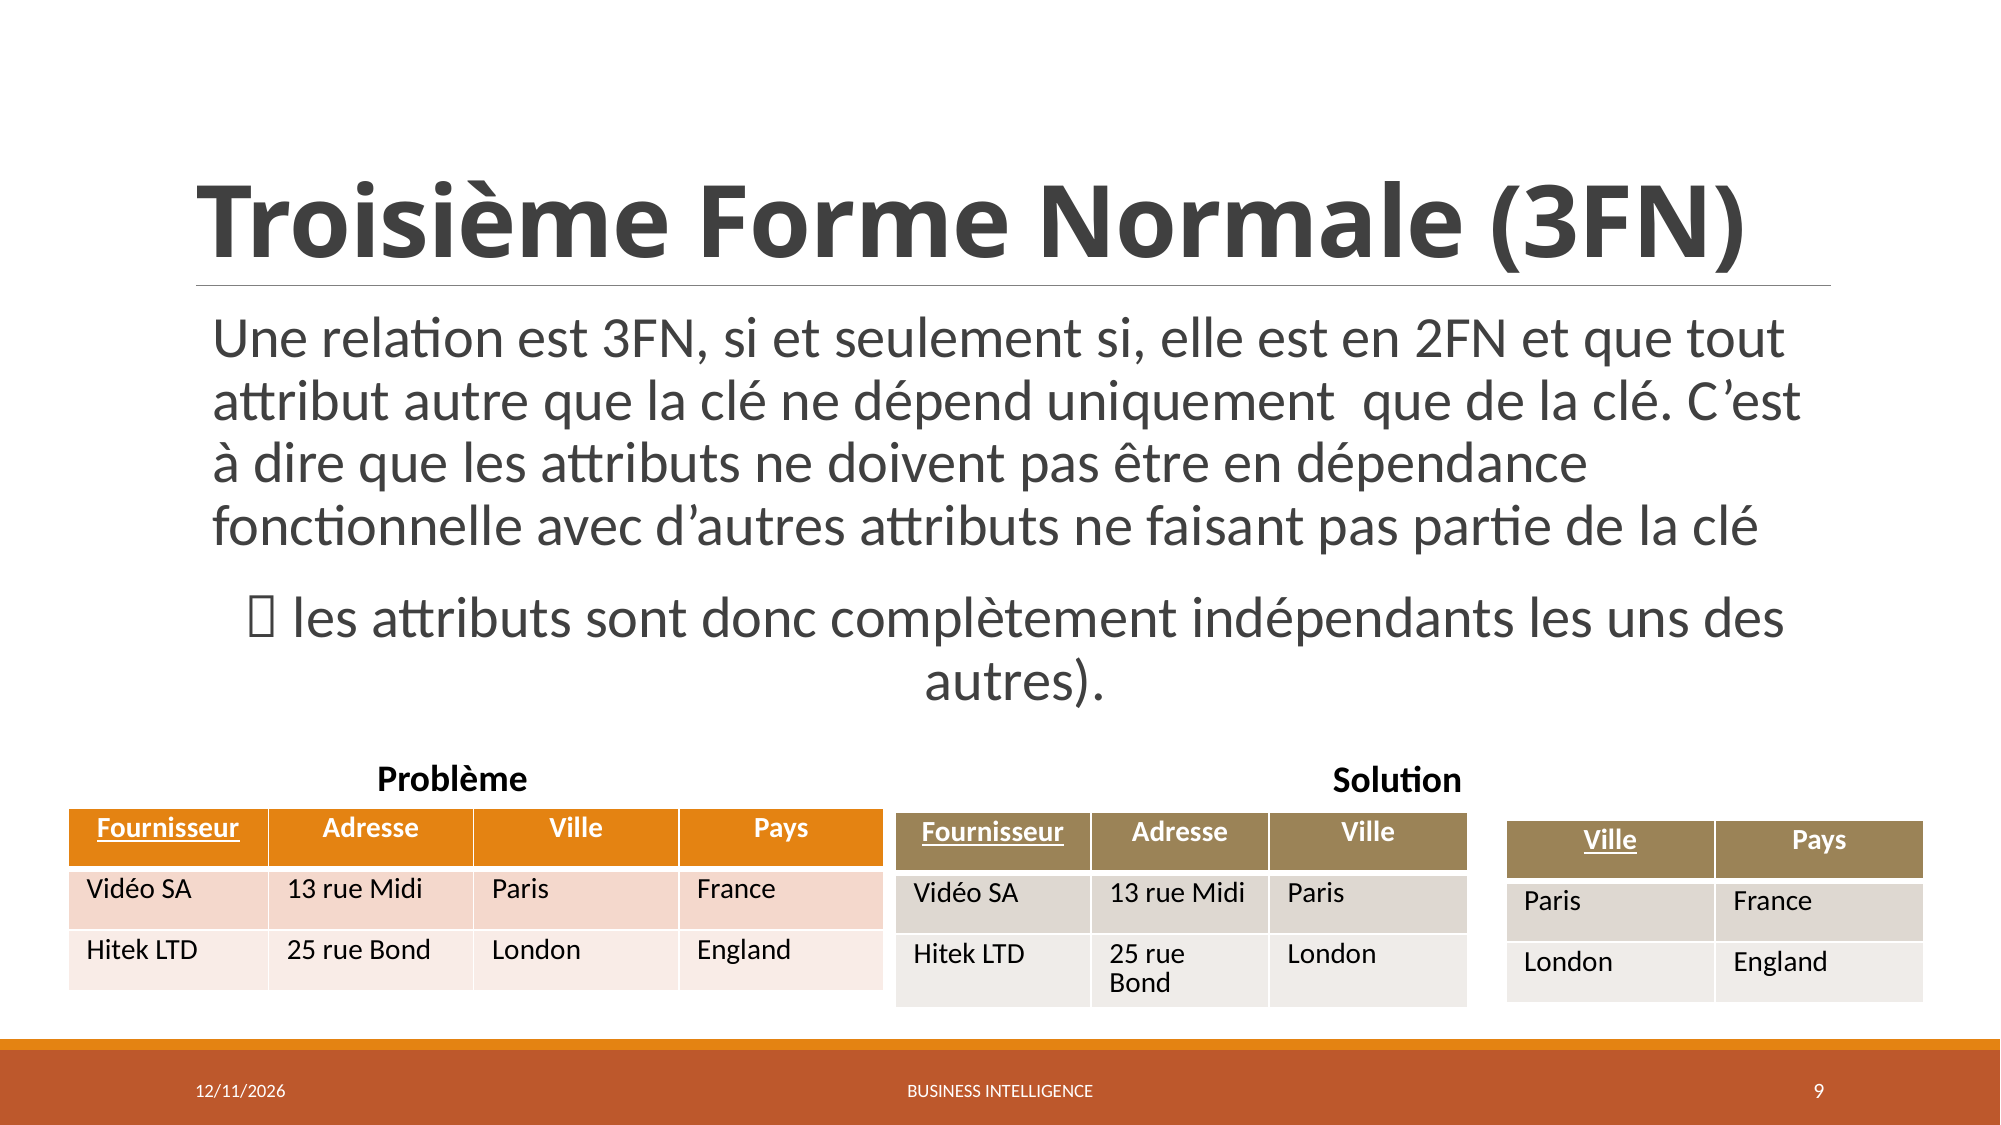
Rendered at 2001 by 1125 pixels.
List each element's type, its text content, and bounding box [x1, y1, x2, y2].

slide_number 9 [1624, 1059, 1840, 1120]
table_cell Paris [1270, 876, 1467, 933]
table_cell Hitek LTD [896, 935, 1090, 1007]
title Troisième Forme Normale (3FN) [180, 47, 1830, 285]
footer Business Intelligence [604, 1059, 1396, 1120]
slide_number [180, 1059, 586, 1120]
table_cell Paris [1507, 884, 1714, 941]
table_header Ville [474, 809, 678, 866]
table_header Pays [1716, 821, 1923, 878]
table_header Fournisseur [896, 813, 1090, 870]
table_cell France [1716, 884, 1923, 941]
table_header Fournisseur [69, 809, 268, 866]
table_cell Vidéo SA [69, 872, 268, 929]
text_box Problème [362, 746, 593, 807]
table_cell England [1716, 943, 1923, 1002]
table_cell Vidéo SA [896, 876, 1090, 933]
table_cell 25 rue Bond [269, 931, 473, 990]
table_cell 13 rue Midi [1092, 876, 1268, 933]
table_cell London [474, 931, 678, 990]
table_cell England [680, 931, 883, 990]
table_header Pays [680, 809, 883, 866]
table_header Adresse [269, 809, 473, 866]
table_header Adresse [1092, 813, 1268, 870]
table_cell 25 rue Bond [1092, 935, 1268, 1007]
table_header Ville [1507, 821, 1714, 878]
table_cell 13 rue Midi [269, 872, 473, 929]
list Une relation est 3FN, si et seulement si, elle est en 2FN et que tout attribut autre que la clé ne dépend uniquement que de la clé. C’est à dire que les attributs ne doivent pas être en dépendance fonctionnelle avec d’autres attributs ne faisant pas partie de la clé  les attributs sont donc complètement indépendants les uns des autres). [197, 299, 1834, 735]
table_header Ville [1270, 813, 1467, 870]
table_cell London [1270, 935, 1467, 1007]
table_cell London [1507, 943, 1714, 1002]
table_cell France [680, 872, 883, 929]
table_cell Paris [474, 872, 678, 929]
text_box Solution [1318, 747, 1549, 808]
table_cell Hitek LTD [69, 931, 268, 990]
